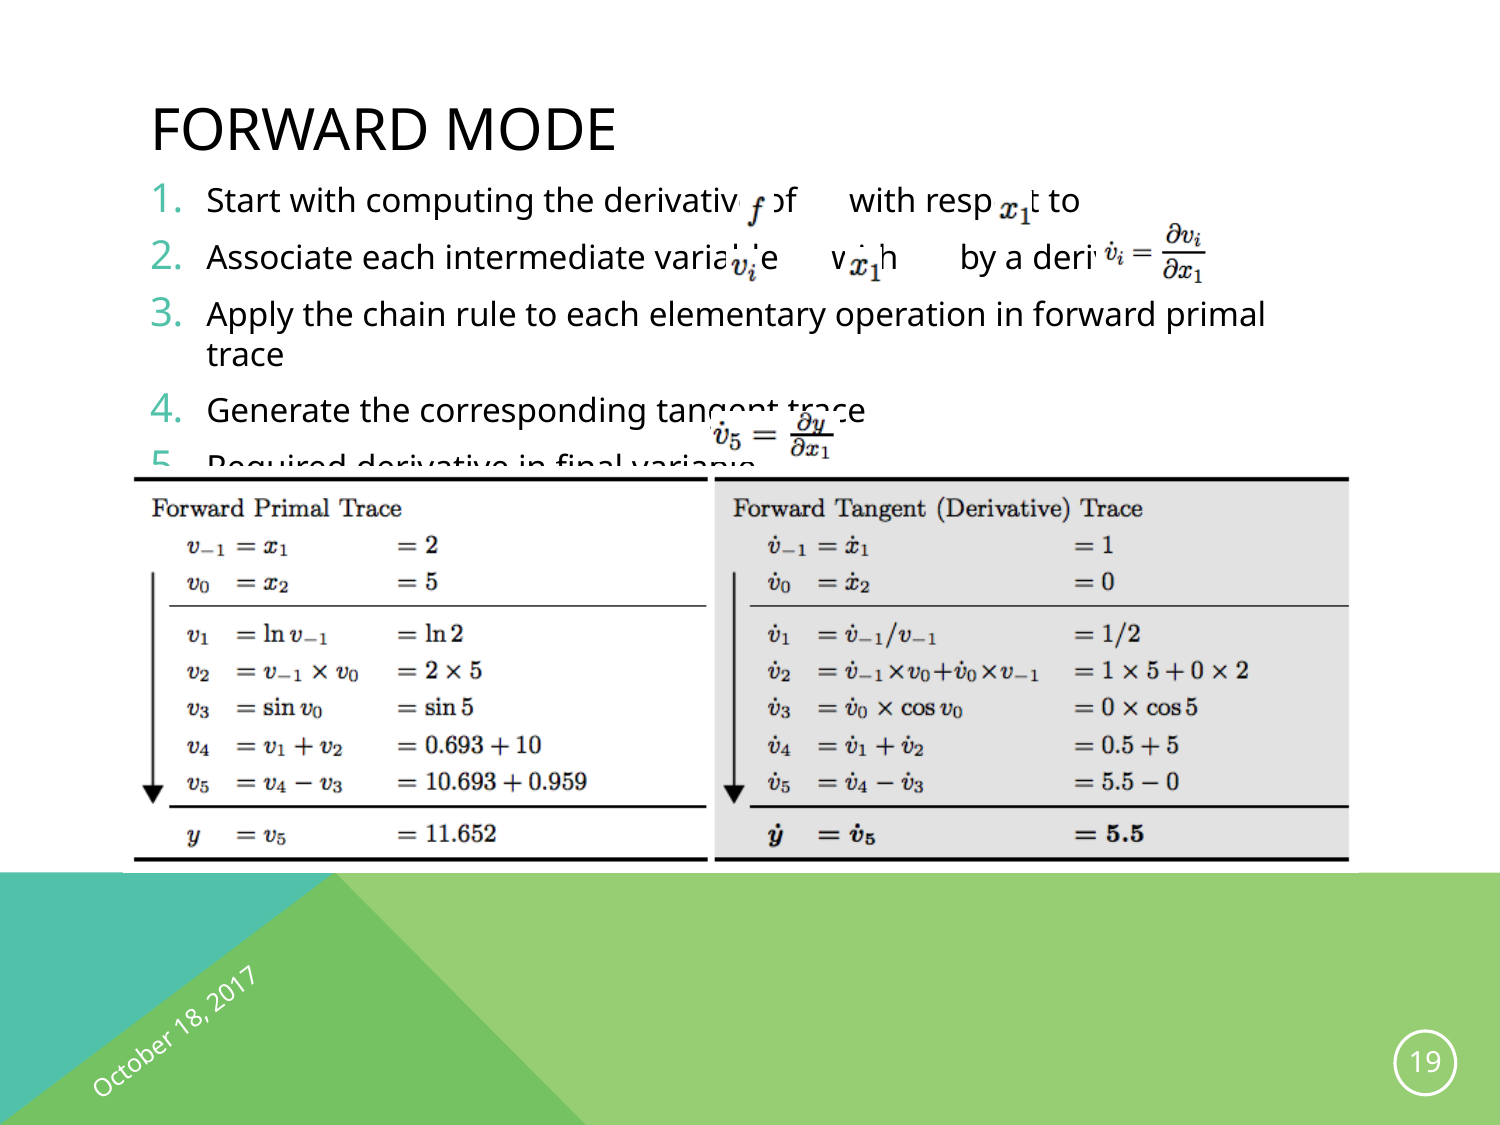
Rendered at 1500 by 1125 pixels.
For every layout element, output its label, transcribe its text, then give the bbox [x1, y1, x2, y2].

picture [726, 249, 762, 292]
picture [1095, 216, 1214, 294]
picture [740, 191, 774, 232]
picture [994, 191, 1032, 238]
slide_number 18 [1393, 1029, 1458, 1097]
picture [711, 410, 840, 462]
title Forward MODE [135, 82, 1369, 172]
list Start with computing the derivative of with respect to Associate each intermediate variable with by a derivative Apply the chain rule to each elementary operation in forward primal trace Generate the corresponding tangent trace Required derivative in final variable [135, 172, 1369, 818]
picture [844, 247, 882, 294]
picture [123, 465, 1359, 873]
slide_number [71, 921, 312, 1116]
